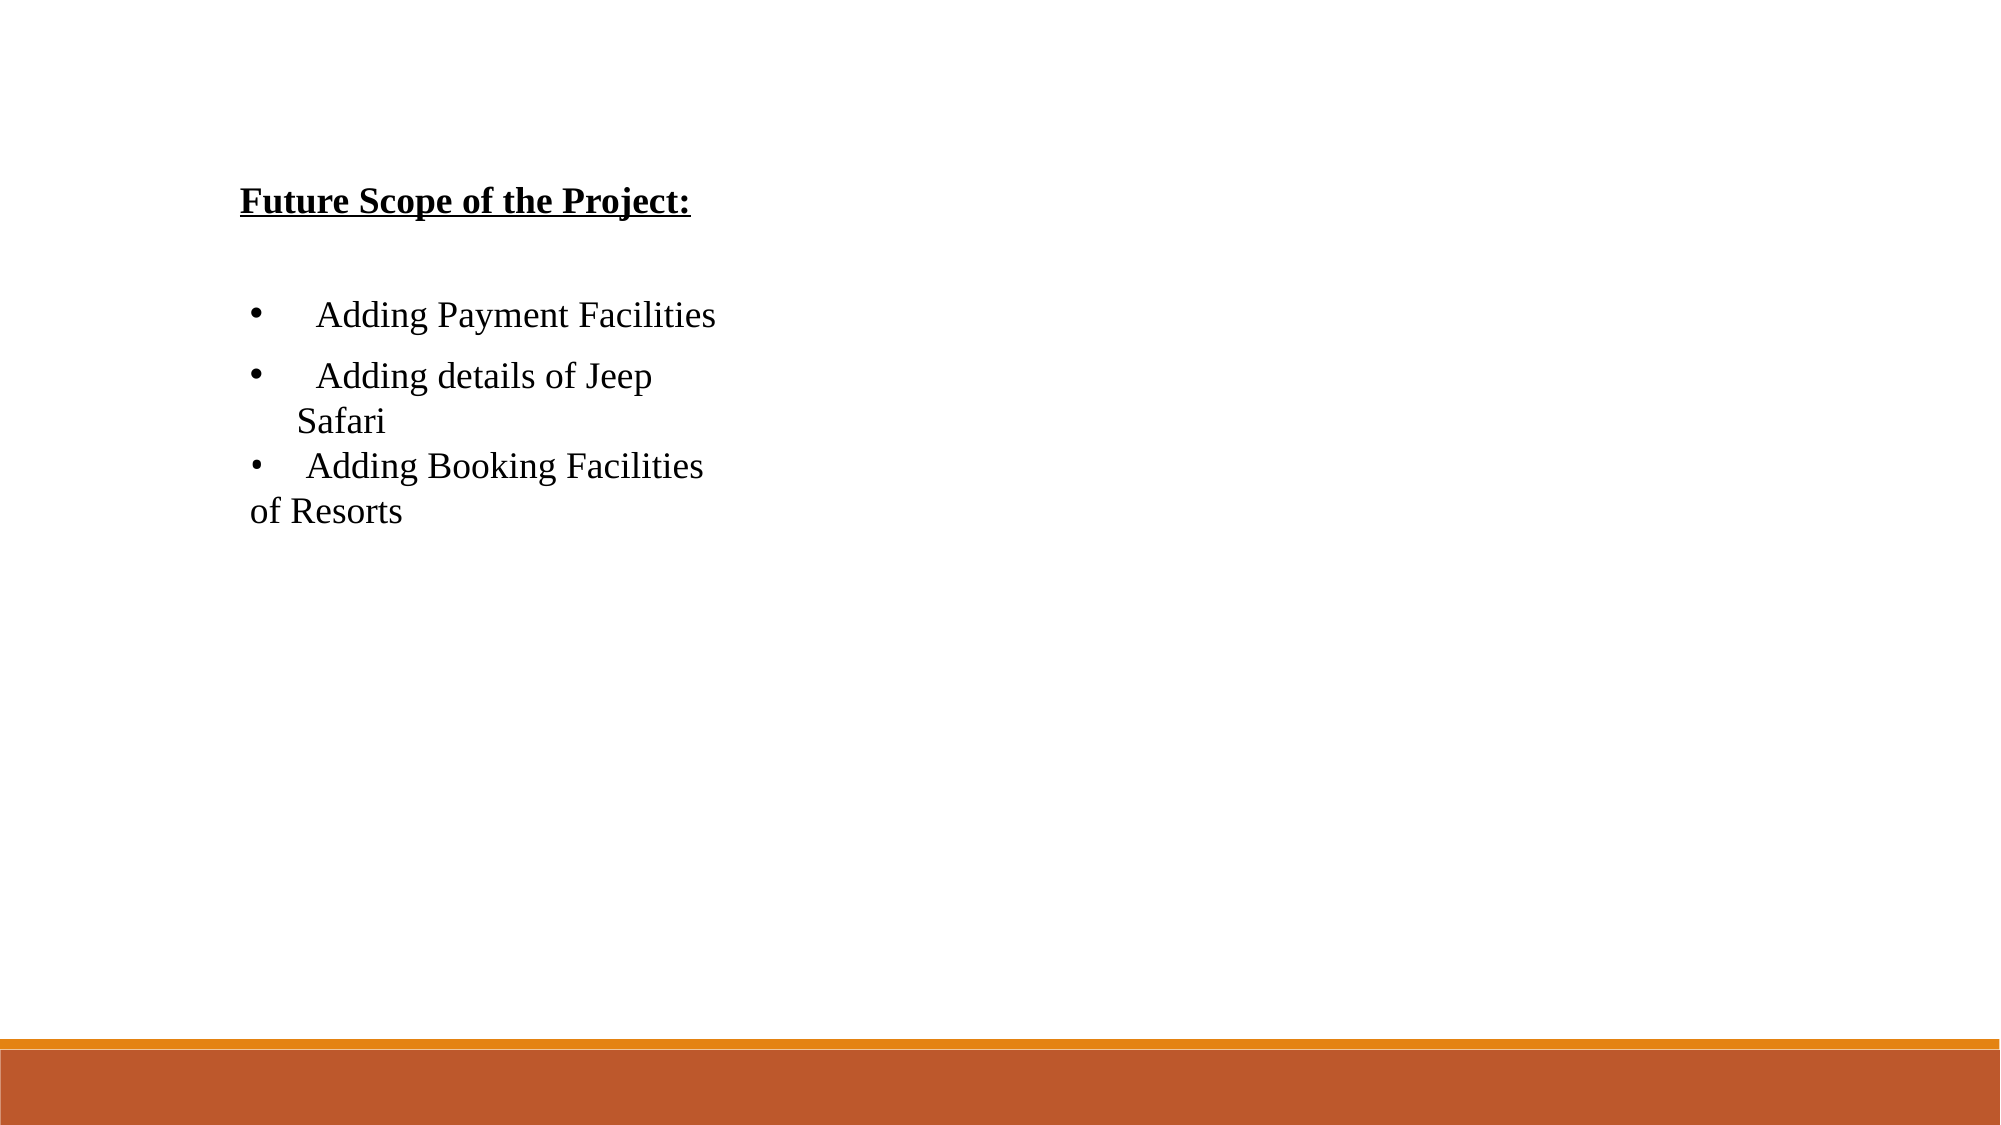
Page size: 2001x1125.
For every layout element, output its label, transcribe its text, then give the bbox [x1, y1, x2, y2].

text_box Adding Payment Facilities Adding details of Jeep Safari • Adding Booking Facilities of Resorts [234, 279, 1235, 539]
text_box Future Scope of the Project: [225, 163, 1225, 228]
